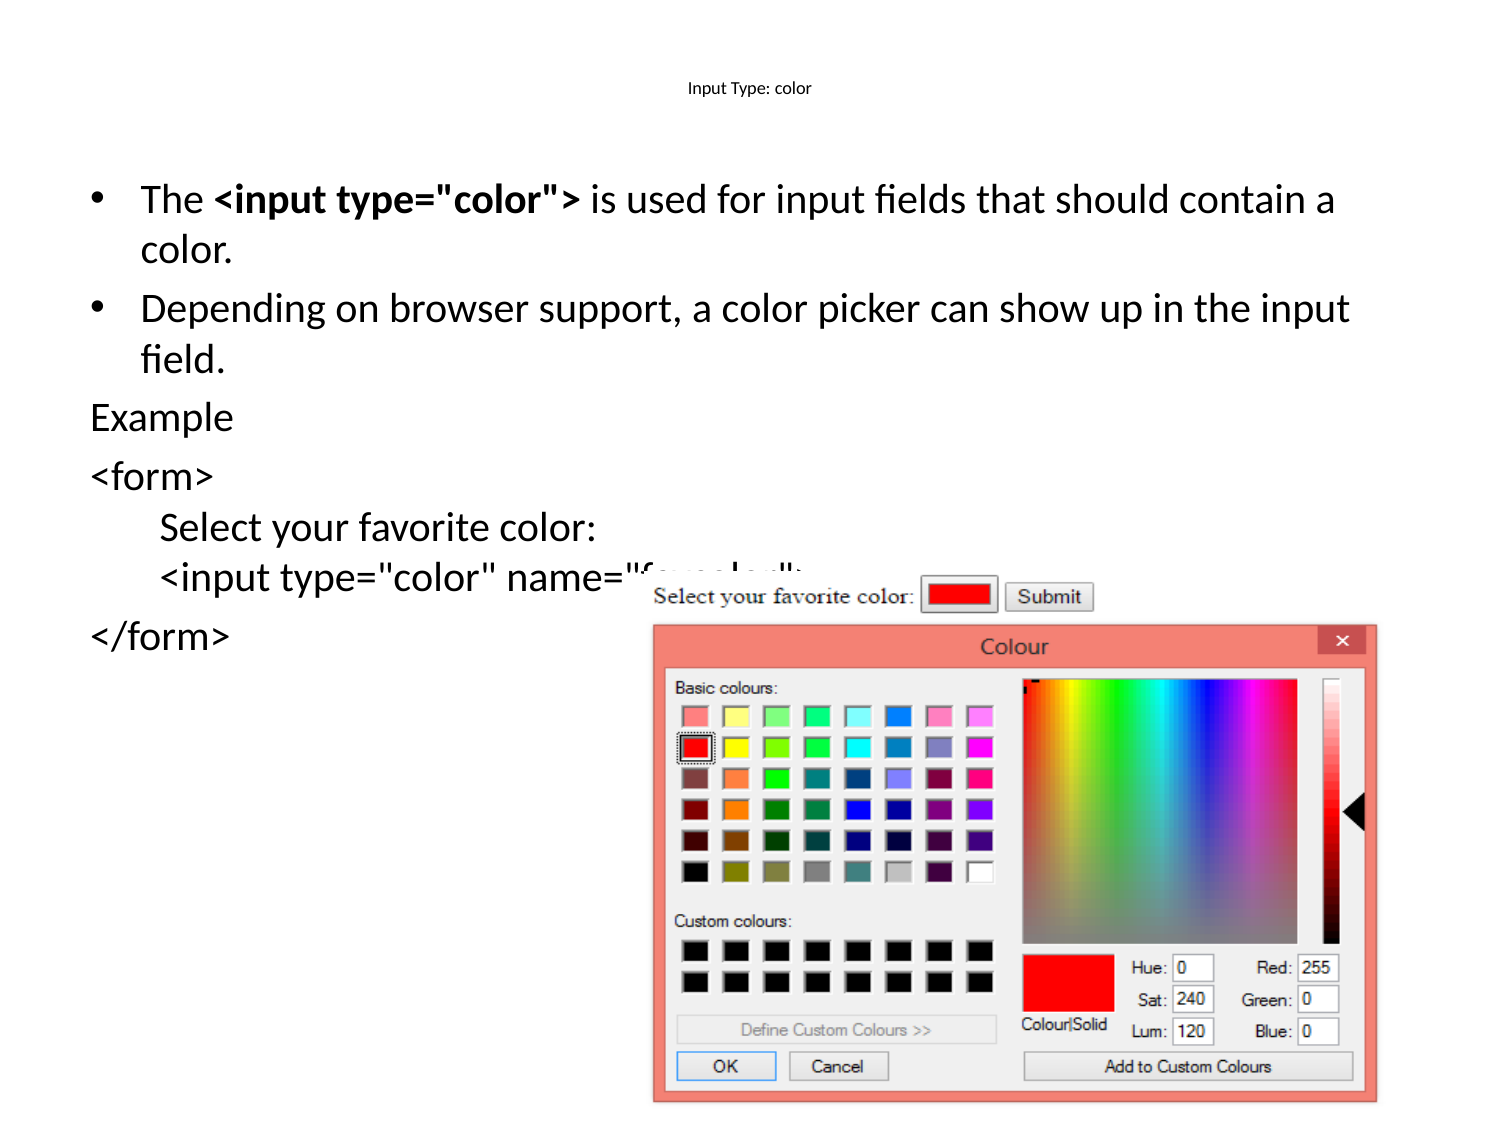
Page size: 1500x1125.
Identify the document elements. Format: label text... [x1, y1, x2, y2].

title Input Type: color [75, 45, 1425, 129]
list The <input type="color"> is used for input fields that should contain a color. Depending on browser support, a color picker can show up in the input field. Example <form> Select your favorite color: <input type="color" name="favcolor"> </form> [75, 164, 1425, 668]
picture [644, 570, 1394, 1125]
